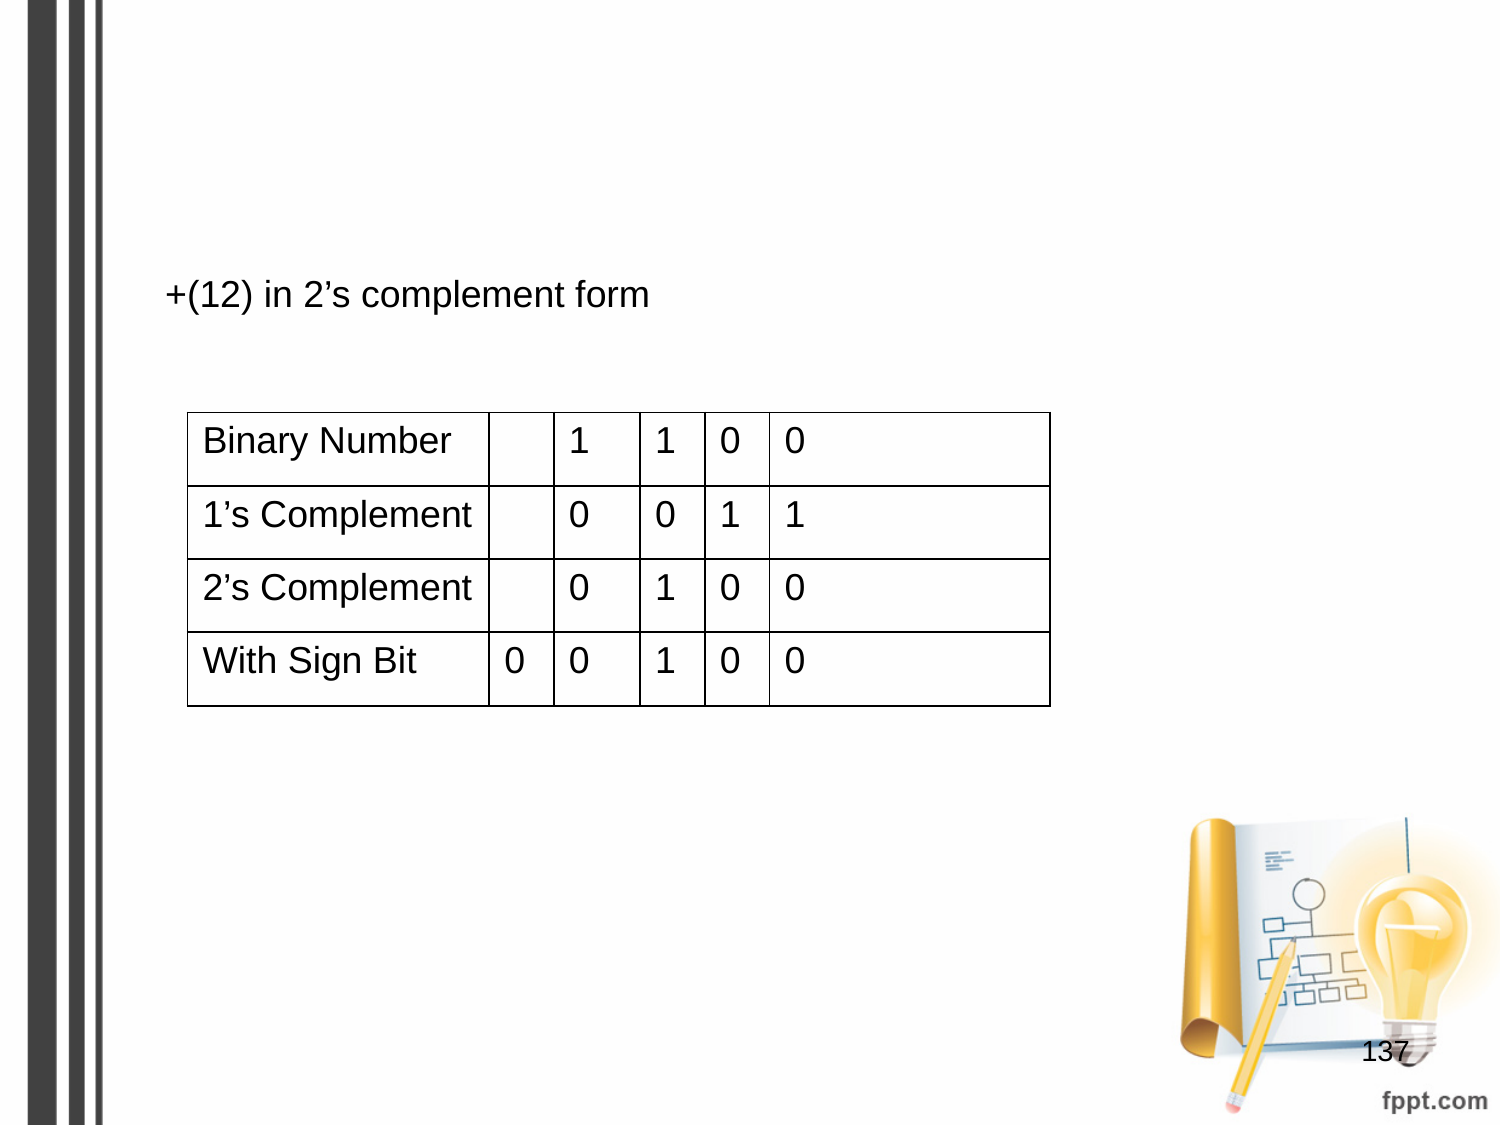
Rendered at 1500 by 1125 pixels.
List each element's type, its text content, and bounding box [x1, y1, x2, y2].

table_header [490, 413, 553, 485]
slide_number ‹#› [1074, 1024, 1425, 1103]
table_header 0 [770, 413, 1049, 485]
table_header 1 [555, 413, 639, 485]
table_cell 0 [706, 633, 769, 705]
table_cell 1’s Complement [188, 487, 488, 558]
table_cell 0 [641, 487, 704, 558]
table_cell With Sign Bit [188, 633, 488, 705]
table_header 0 [706, 413, 769, 485]
text_box +(12) in 2’s complement form [149, 262, 1050, 323]
table_cell 0 [555, 560, 639, 631]
table_cell 1 [641, 633, 704, 705]
table_cell 0 [555, 487, 639, 558]
table_cell [490, 487, 553, 558]
table_cell [490, 560, 553, 631]
table_cell 1 [770, 487, 1049, 558]
table_cell 0 [770, 560, 1049, 631]
table_cell 0 [770, 633, 1049, 705]
picture [0, 0, 1500, 1125]
table_cell 0 [490, 633, 553, 705]
table_cell 0 [555, 633, 639, 705]
table_cell 2’s Complement [188, 560, 488, 631]
table_header 1 [641, 413, 704, 485]
table_cell 1 [706, 487, 769, 558]
table_header Binary Number [188, 413, 488, 485]
table_cell 0 [706, 560, 769, 631]
table_cell 1 [641, 560, 704, 631]
